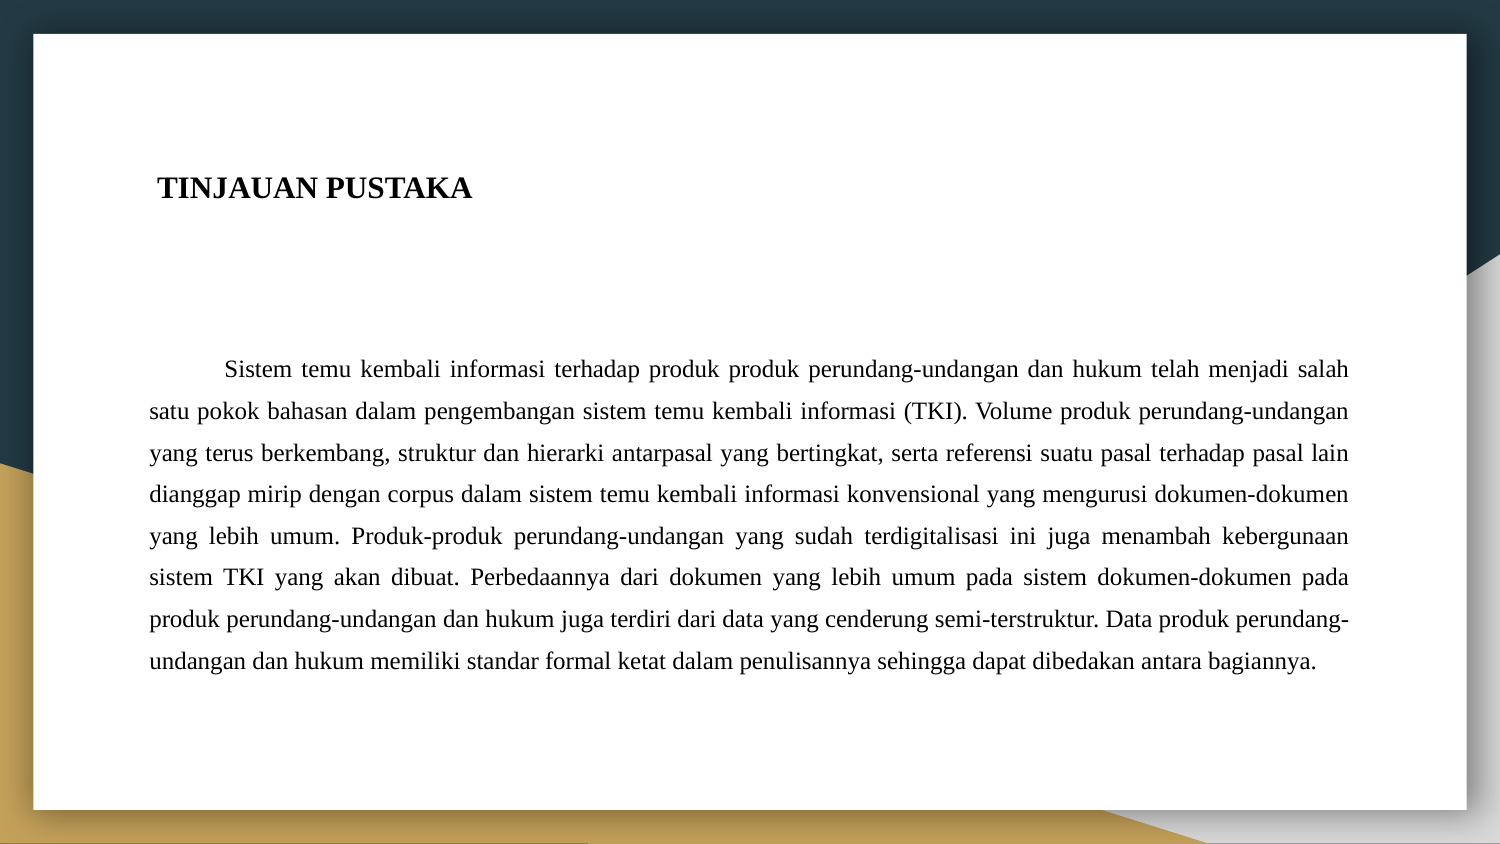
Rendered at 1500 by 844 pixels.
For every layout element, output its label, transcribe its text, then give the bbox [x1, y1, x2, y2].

title TINJAUAN PUSTAKA [134, 138, 1366, 296]
list Sistem temu kembali informasi terhadap produk produk perundang-undangan dan hukum telah menjadi salah satu pokok bahasan dalam pengembangan sistem temu kembali informasi (TKI). Volume produk perundang-undangan yang terus berkembang, struktur dan hierarki antarpasal yang bertingkat, serta referensi suatu pasal terhadap pasal lain dianggap mirip dengan corpus dalam sistem temu kembali informasi konvensional yang mengurusi dokumen-dokumen yang lebih umum. Produk-produk perundang-undangan yang sudah terdigitalisasi ini juga menambah kebergunaan sistem TKI yang akan dibuat. Perbedaannya dari dokumen yang lebih umum pada sistem dokumen-dokumen pada produk perundang-undangan dan hukum juga terdiri dari data yang cenderung semi-terstruktur. Data produk perundang-undangan dan hukum memiliki standar formal ketat dalam penulisannya sehingga dapat dibedakan antara bagiannya. [134, 326, 1366, 729]
